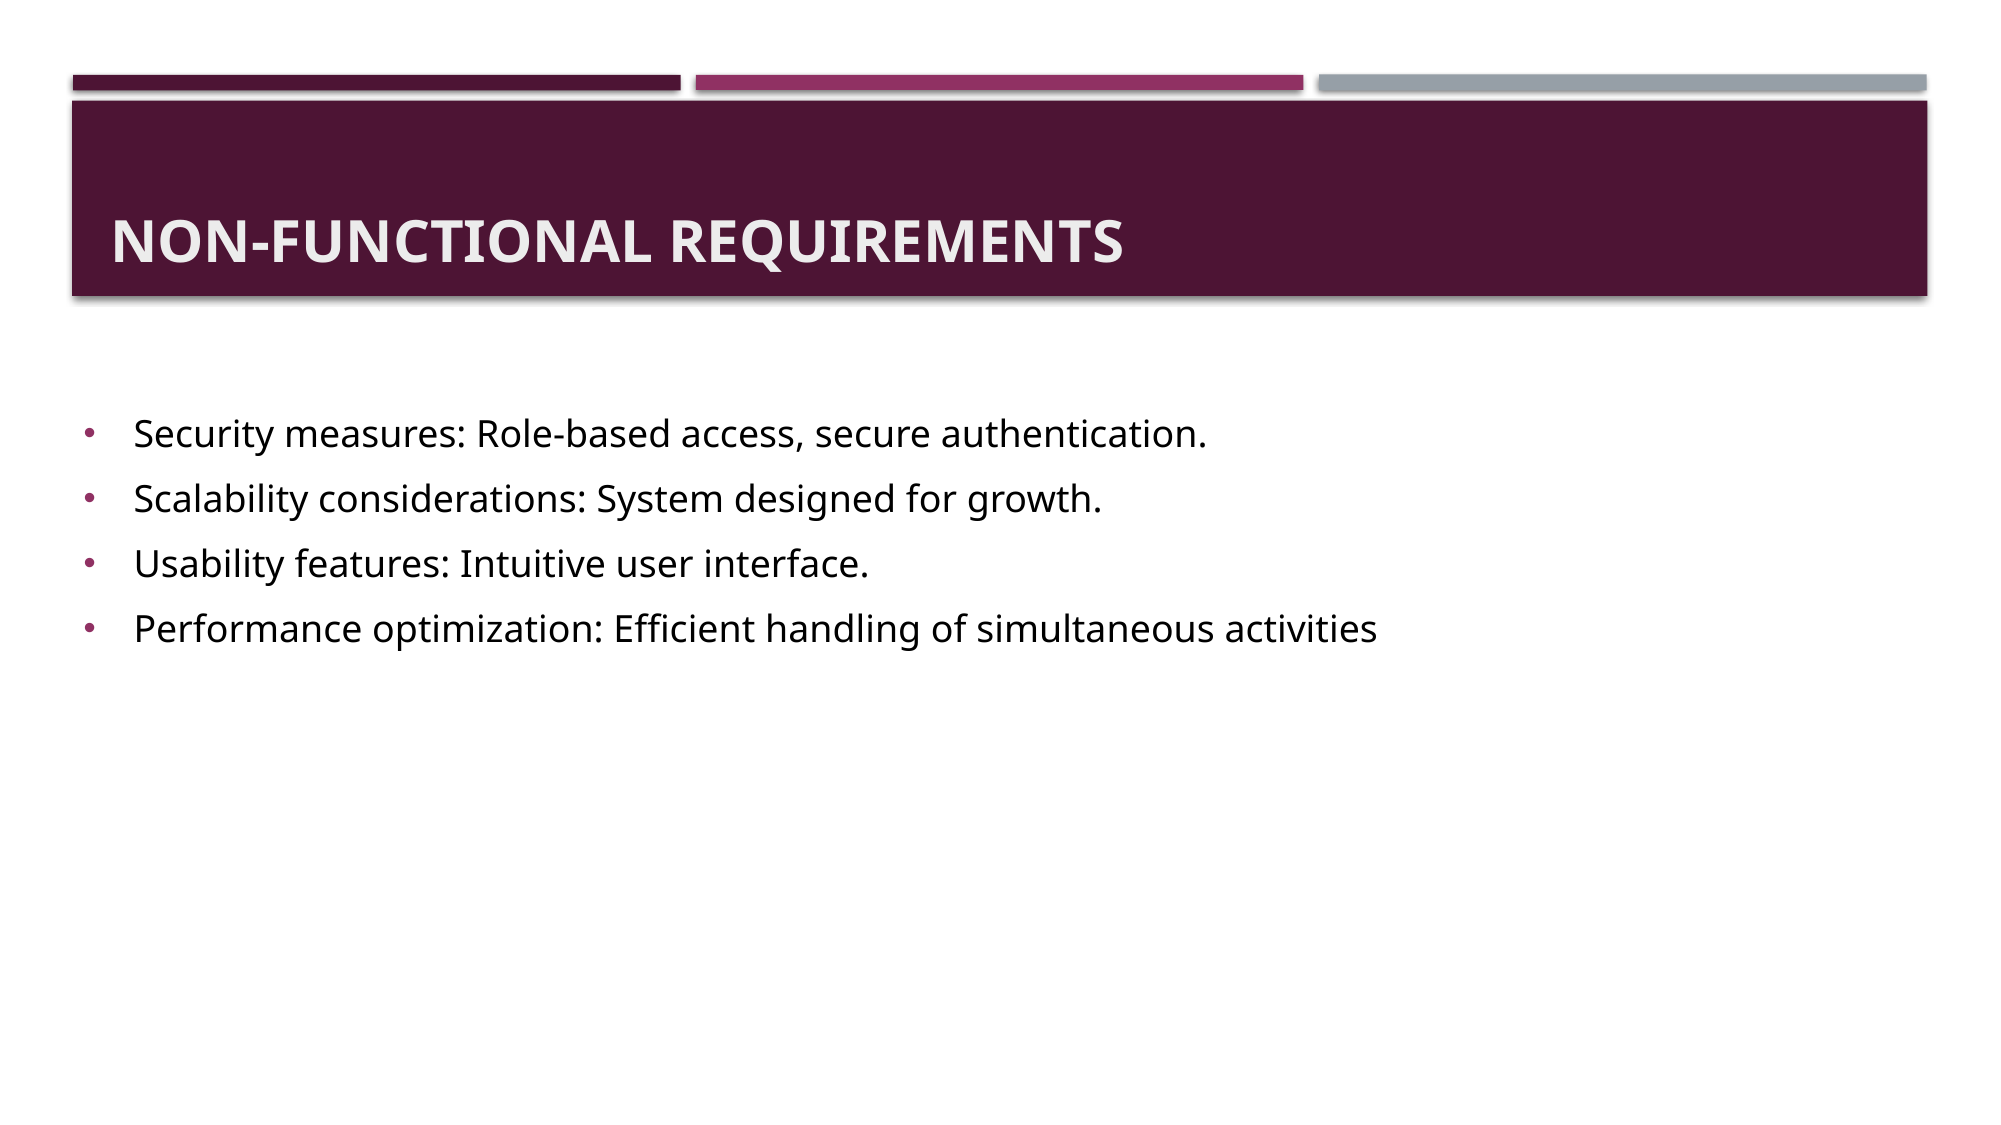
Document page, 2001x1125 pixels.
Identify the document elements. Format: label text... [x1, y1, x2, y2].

title Non-Functional Requirements [95, 115, 1905, 282]
list Security measures: Role-based access, secure authentication. Scalability considerations: System designed for growth. Usability features: Intuitive user interface. Performance optimization: Efficient handling of simultaneous activities [68, 260, 1878, 865]
